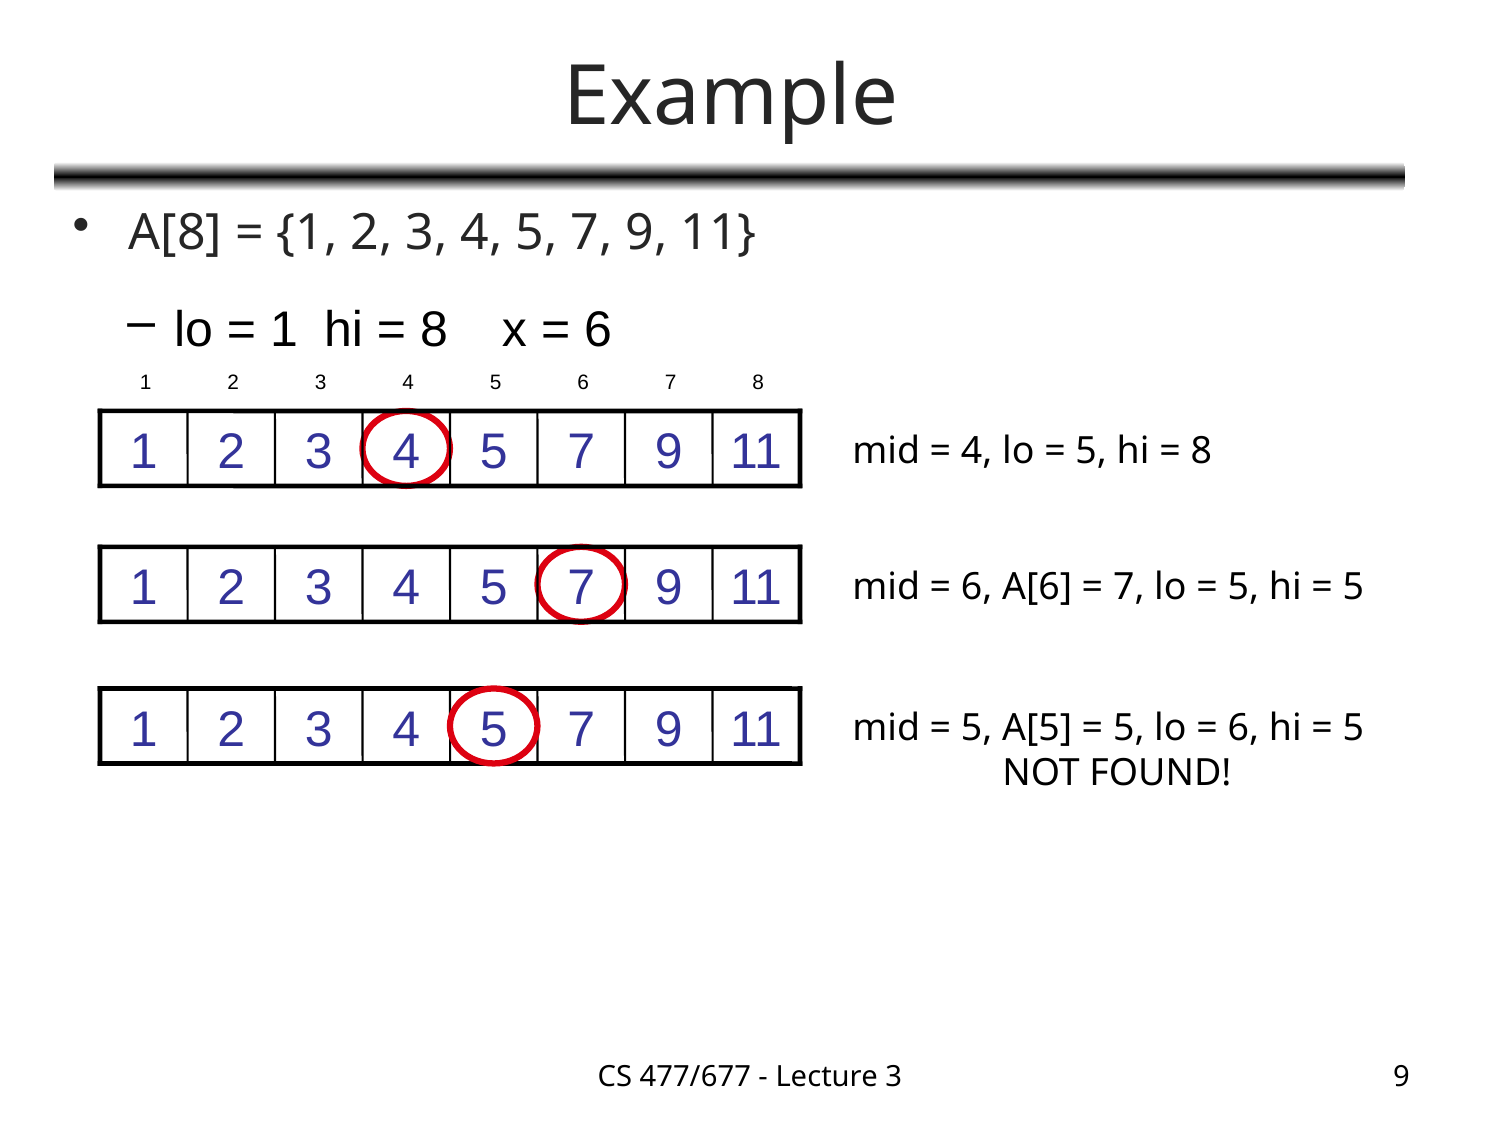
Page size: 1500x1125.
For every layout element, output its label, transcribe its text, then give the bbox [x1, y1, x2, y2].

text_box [99, 360, 801, 487]
list A[8] = {1, 2, 3, 4, 5, 7, 9, 11} [57, 198, 1413, 275]
text_box lo = 1 hi = 8 x = 6 [37, 289, 1393, 377]
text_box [804, 410, 1288, 487]
footer CS 477/677 - Lecture 3 [512, 1049, 988, 1103]
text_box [99, 546, 801, 622]
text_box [99, 688, 447, 764]
slide_number 9 [1074, 1049, 1426, 1103]
title Example [55, 16, 1407, 166]
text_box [801, 546, 1401, 622]
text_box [449, 688, 1401, 802]
